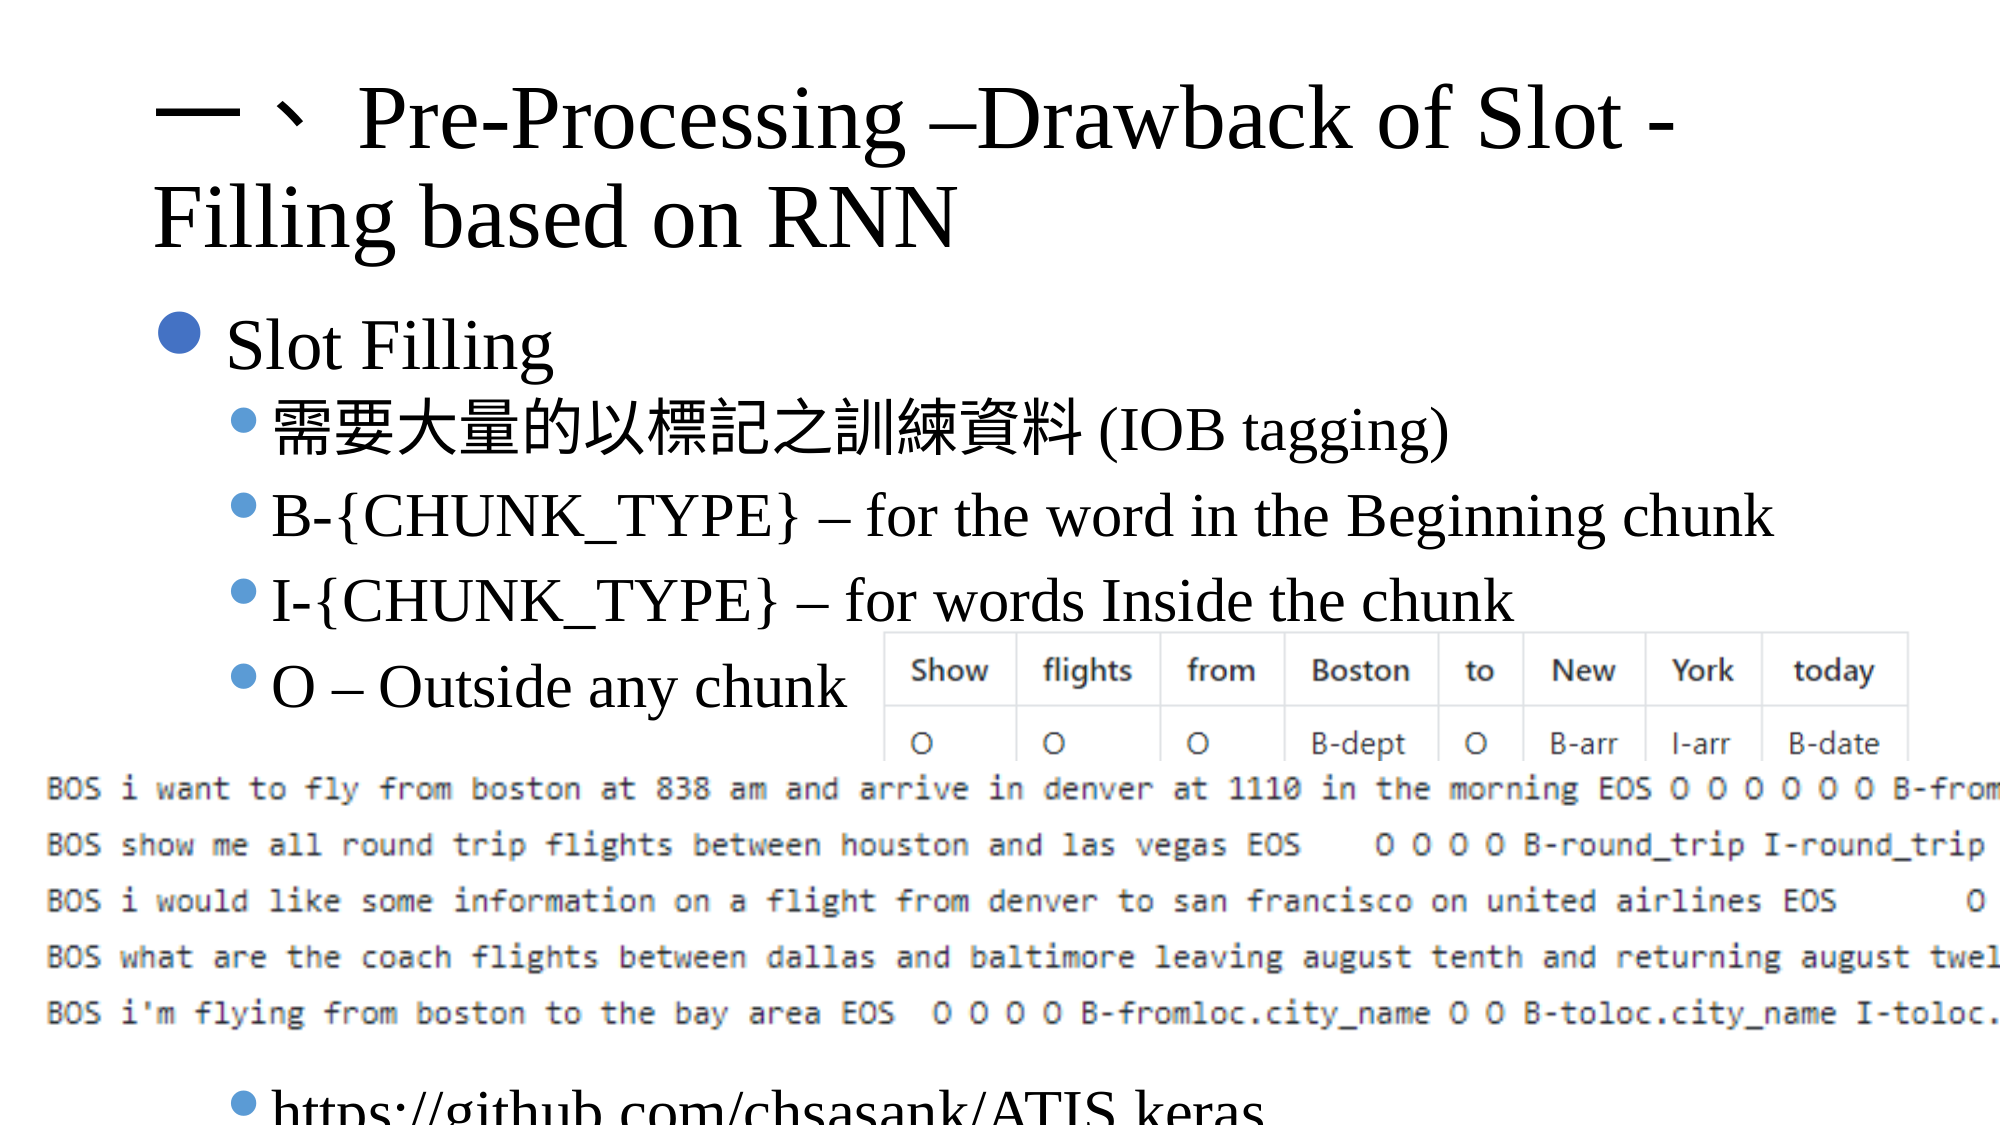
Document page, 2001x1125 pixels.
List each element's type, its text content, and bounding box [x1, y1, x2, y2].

title 一、Pre-Processing –Drawback of Slot -Filling based on RNN [137, 59, 1863, 278]
list Slot Filling 需要大量的以標記之訓練資料(IOB tagging) B-{CHUNK_TYPE} – for the word in the Beginning chunk I-{CHUNK_TYPE} – for words Inside the chunk O – Outside any chunk https://github.com/chsasank/ATIS.keras [137, 299, 1863, 761]
picture [12, 624, 2000, 1050]
list Slot Filling 需要大量的以標記之訓練資料(IOB tagging) B-{CHUNK_TYPE} – for the word in the Beginning chunk I-{CHUNK_TYPE} – for words Inside the chunk O – Outside any chunk https://github.com/chsasank/ATIS.keras [137, 1050, 1863, 1125]
